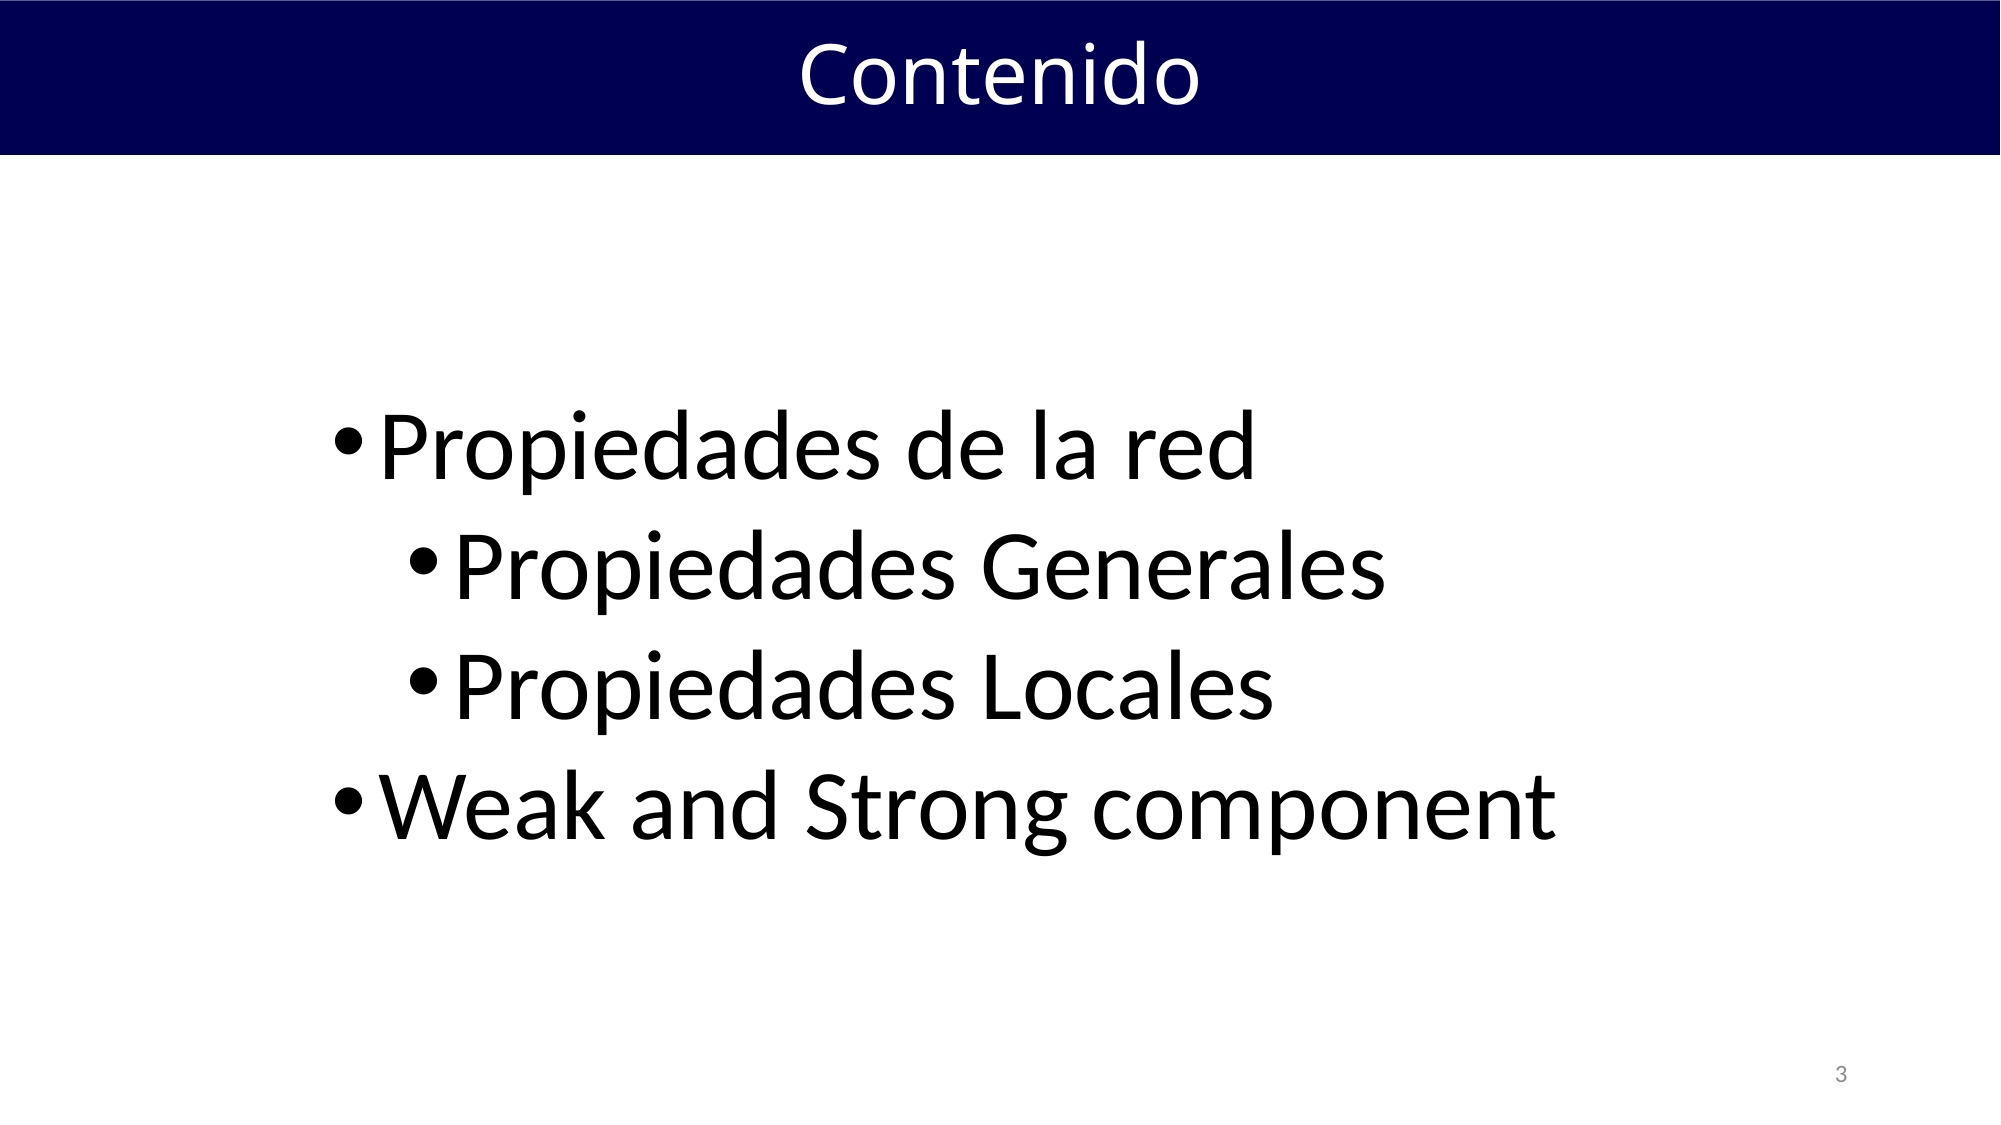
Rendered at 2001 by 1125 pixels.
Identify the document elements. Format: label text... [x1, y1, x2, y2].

text_box Propiedades de la red Propiedades Generales Propiedades Locales Weak and Strong component [316, 372, 1575, 867]
slide_number 3 [1412, 1042, 1863, 1103]
text_box Contenido [0, 0, 2000, 155]
